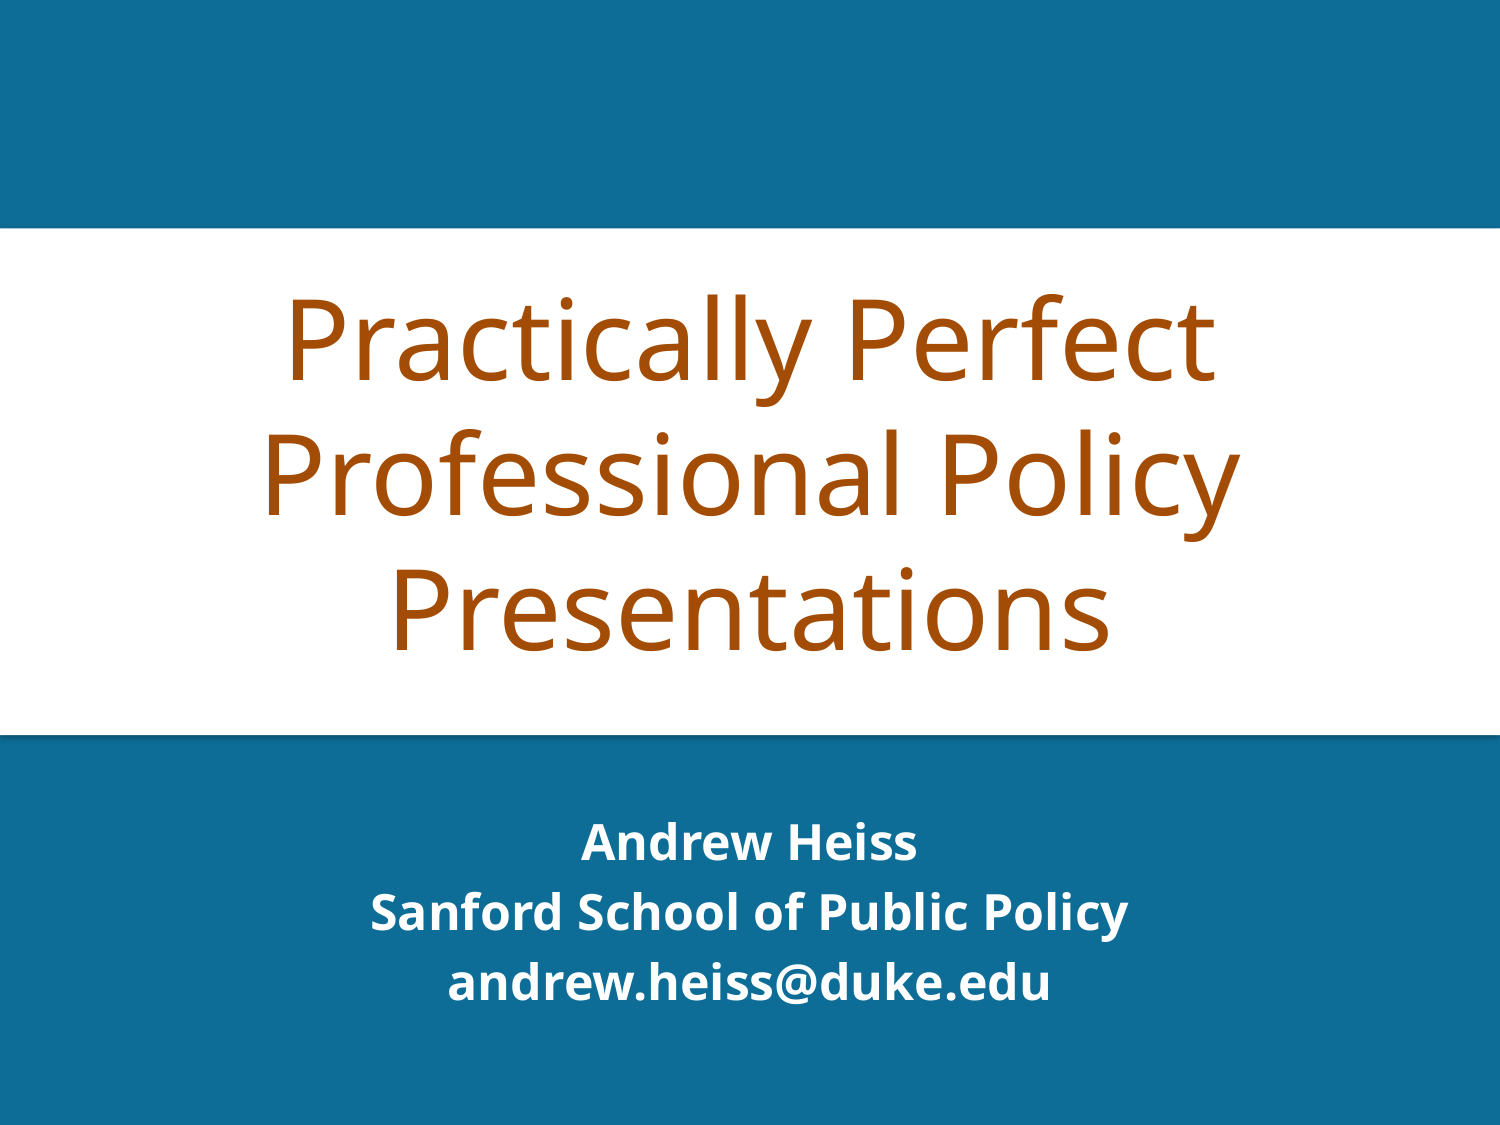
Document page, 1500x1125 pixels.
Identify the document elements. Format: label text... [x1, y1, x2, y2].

subtitle Andrew Heiss Sanford School of Public Policy andrew.heiss@duke.edu [225, 803, 1275, 1091]
text_box [0, 228, 1500, 736]
title Practically Perfect Professional Policy Presentations [112, 349, 1388, 591]
